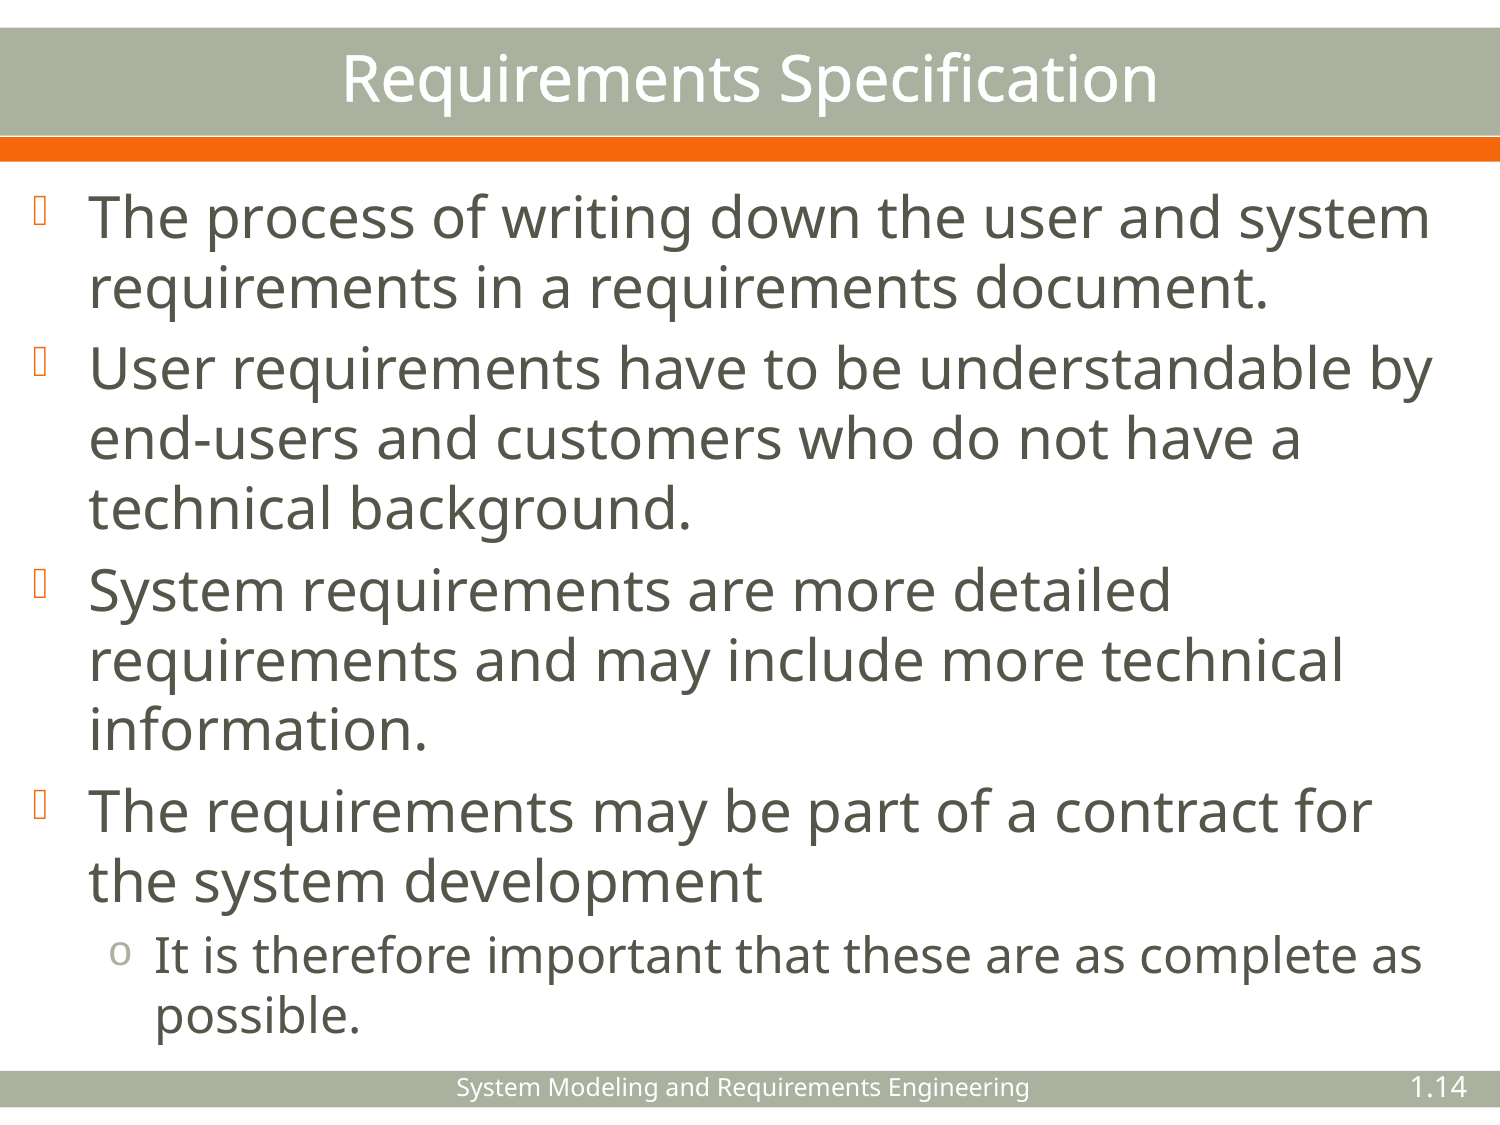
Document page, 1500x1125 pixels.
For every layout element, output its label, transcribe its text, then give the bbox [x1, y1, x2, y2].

list The process of writing down the user and system requirements in a requirements document. User requirements have to be understandable by end-users and customers who do not have a technical background. System requirements are more detailed requirements and may include more technical information. The requirements may be part of a contract for the system development It is therefore important that these are as complete as possible. [17, 172, 1483, 1059]
title Requirements Specification [0, 29, 1500, 123]
slide_number 1.14 [1222, 1058, 1483, 1119]
footer System Modeling and Requirements Engineering [348, 1058, 1140, 1119]
